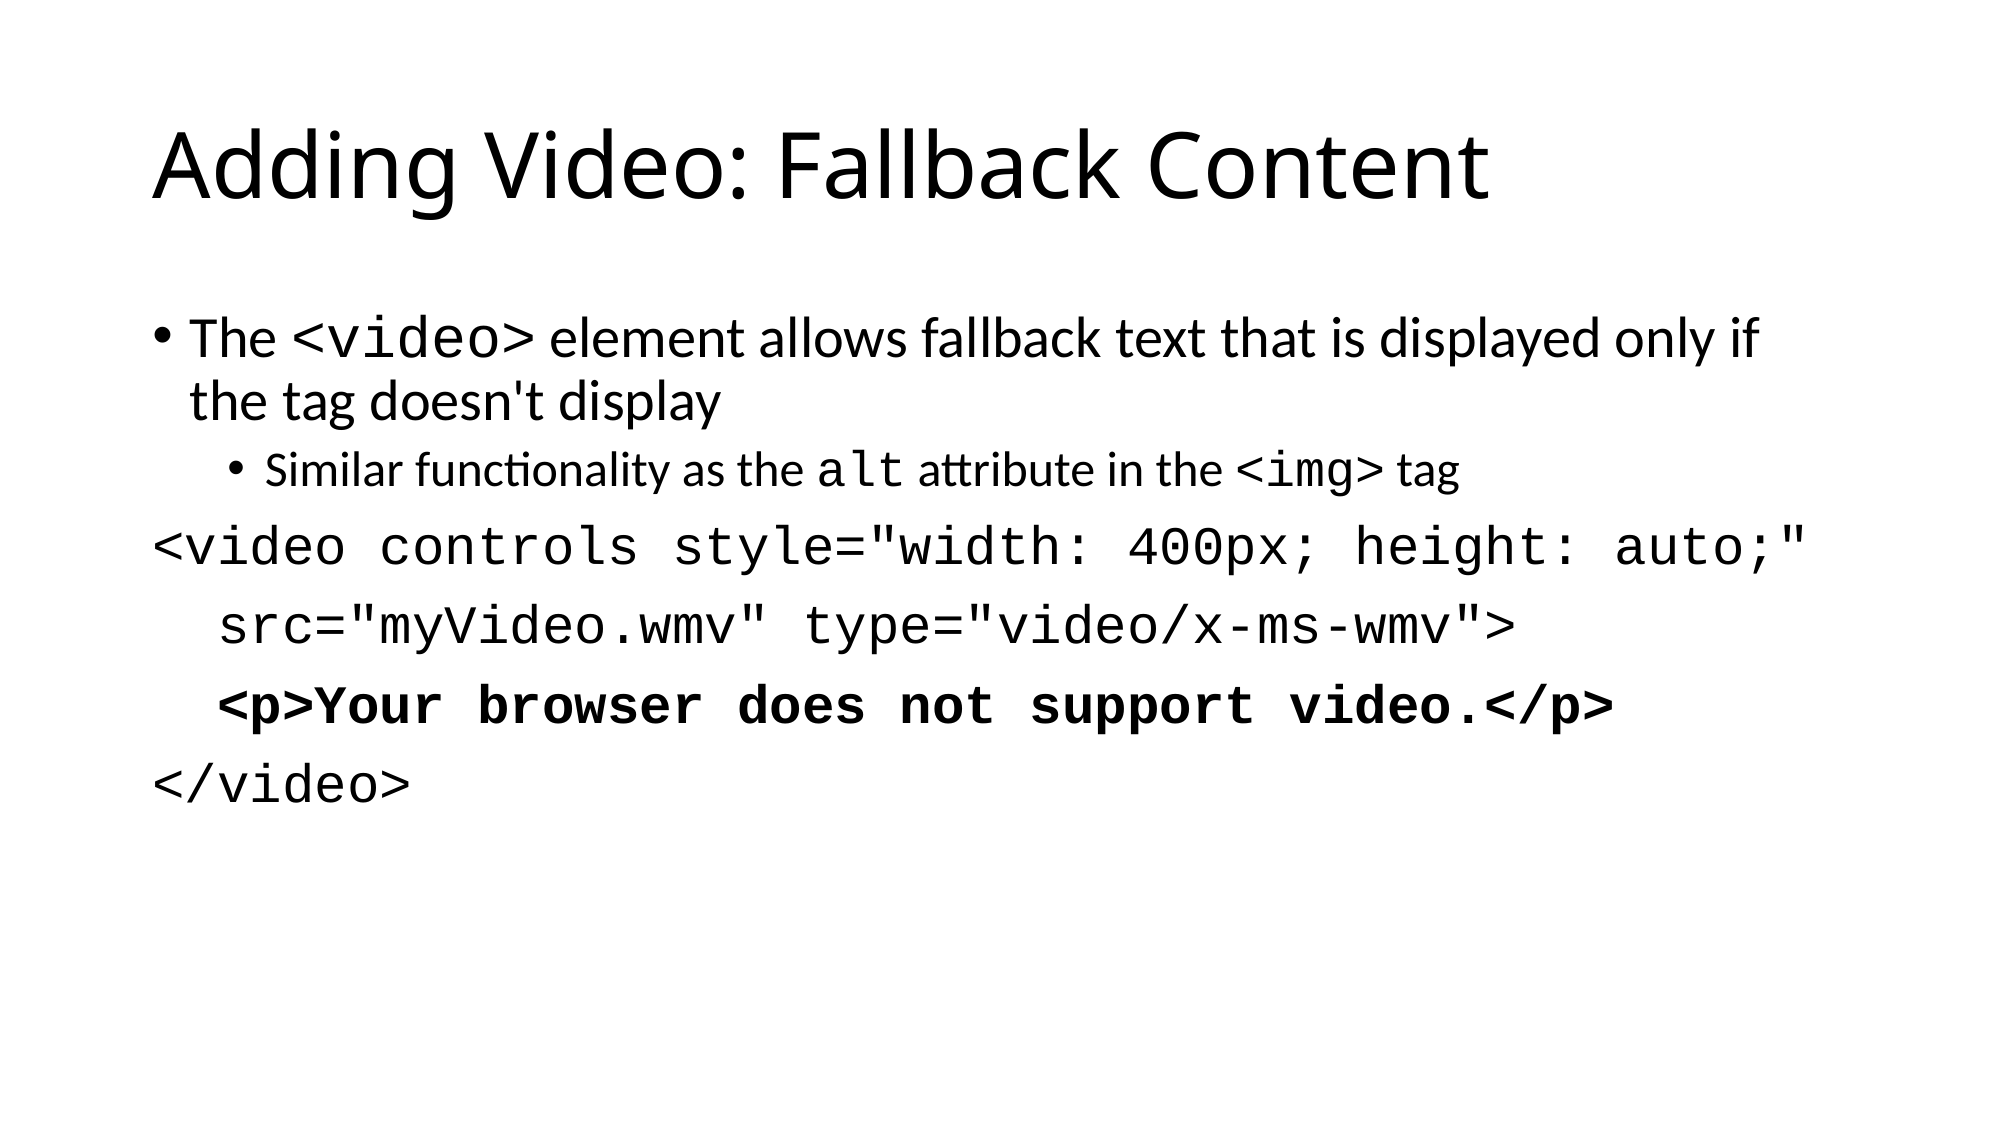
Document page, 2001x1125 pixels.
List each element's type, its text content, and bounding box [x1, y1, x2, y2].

title Adding Video: Fallback Content [137, 59, 1863, 278]
list The <video> element allows fallback text that is displayed only if the tag doesn't display Similar functionality as the alt attribute in the <img> tag <video controls style="width: 400px; height: auto;" src="myVideo.wmv" type="video/x-ms-wmv"> <p>Your browser does not support video.</p> </video> [137, 299, 1863, 1014]
